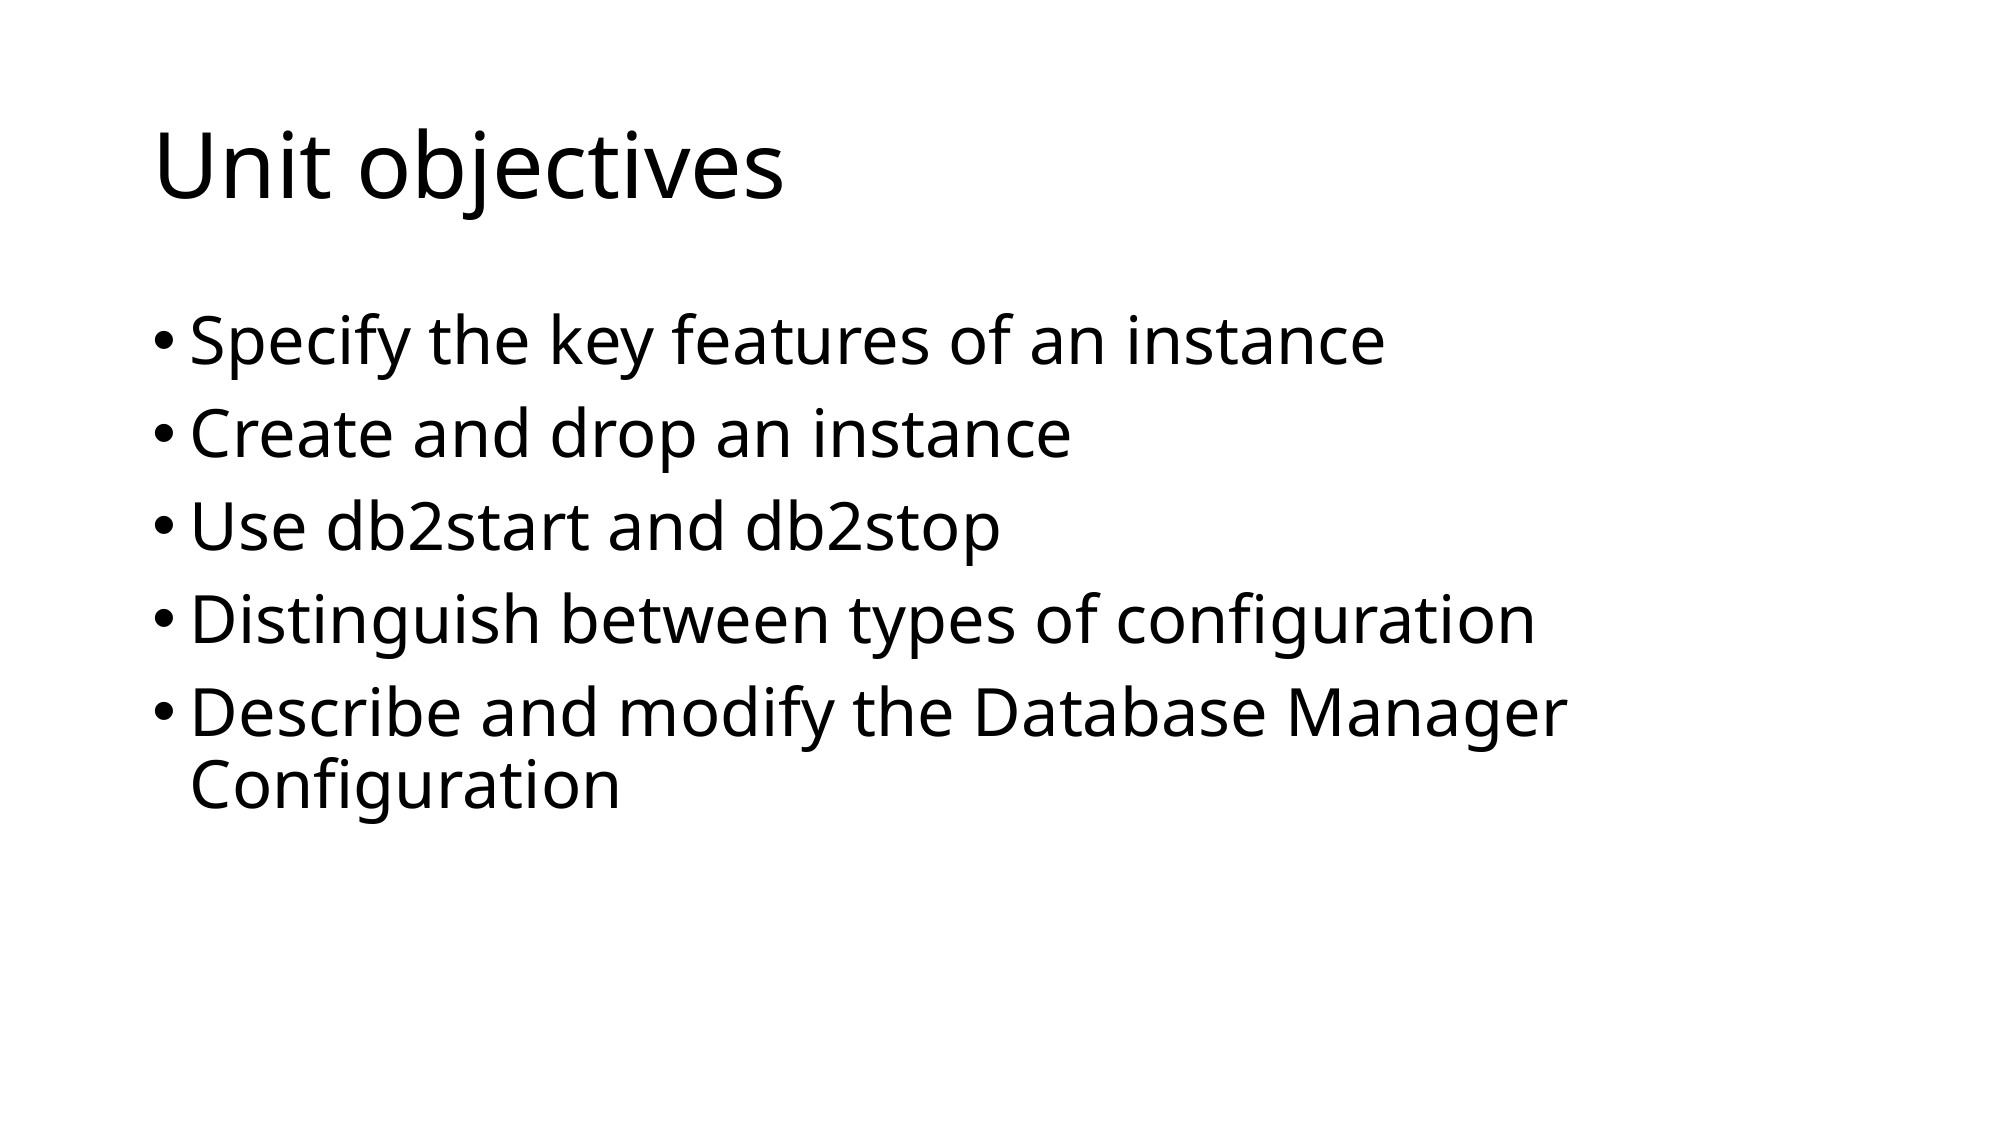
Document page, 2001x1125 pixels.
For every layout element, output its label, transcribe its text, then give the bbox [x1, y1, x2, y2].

title Unit objectives [137, 59, 1863, 278]
list Specify the key features of an instance Create and drop an instance Use db2start and db2stop Distinguish between types of configuration Describe and modify the Database Manager Configuration [137, 299, 1863, 1014]
